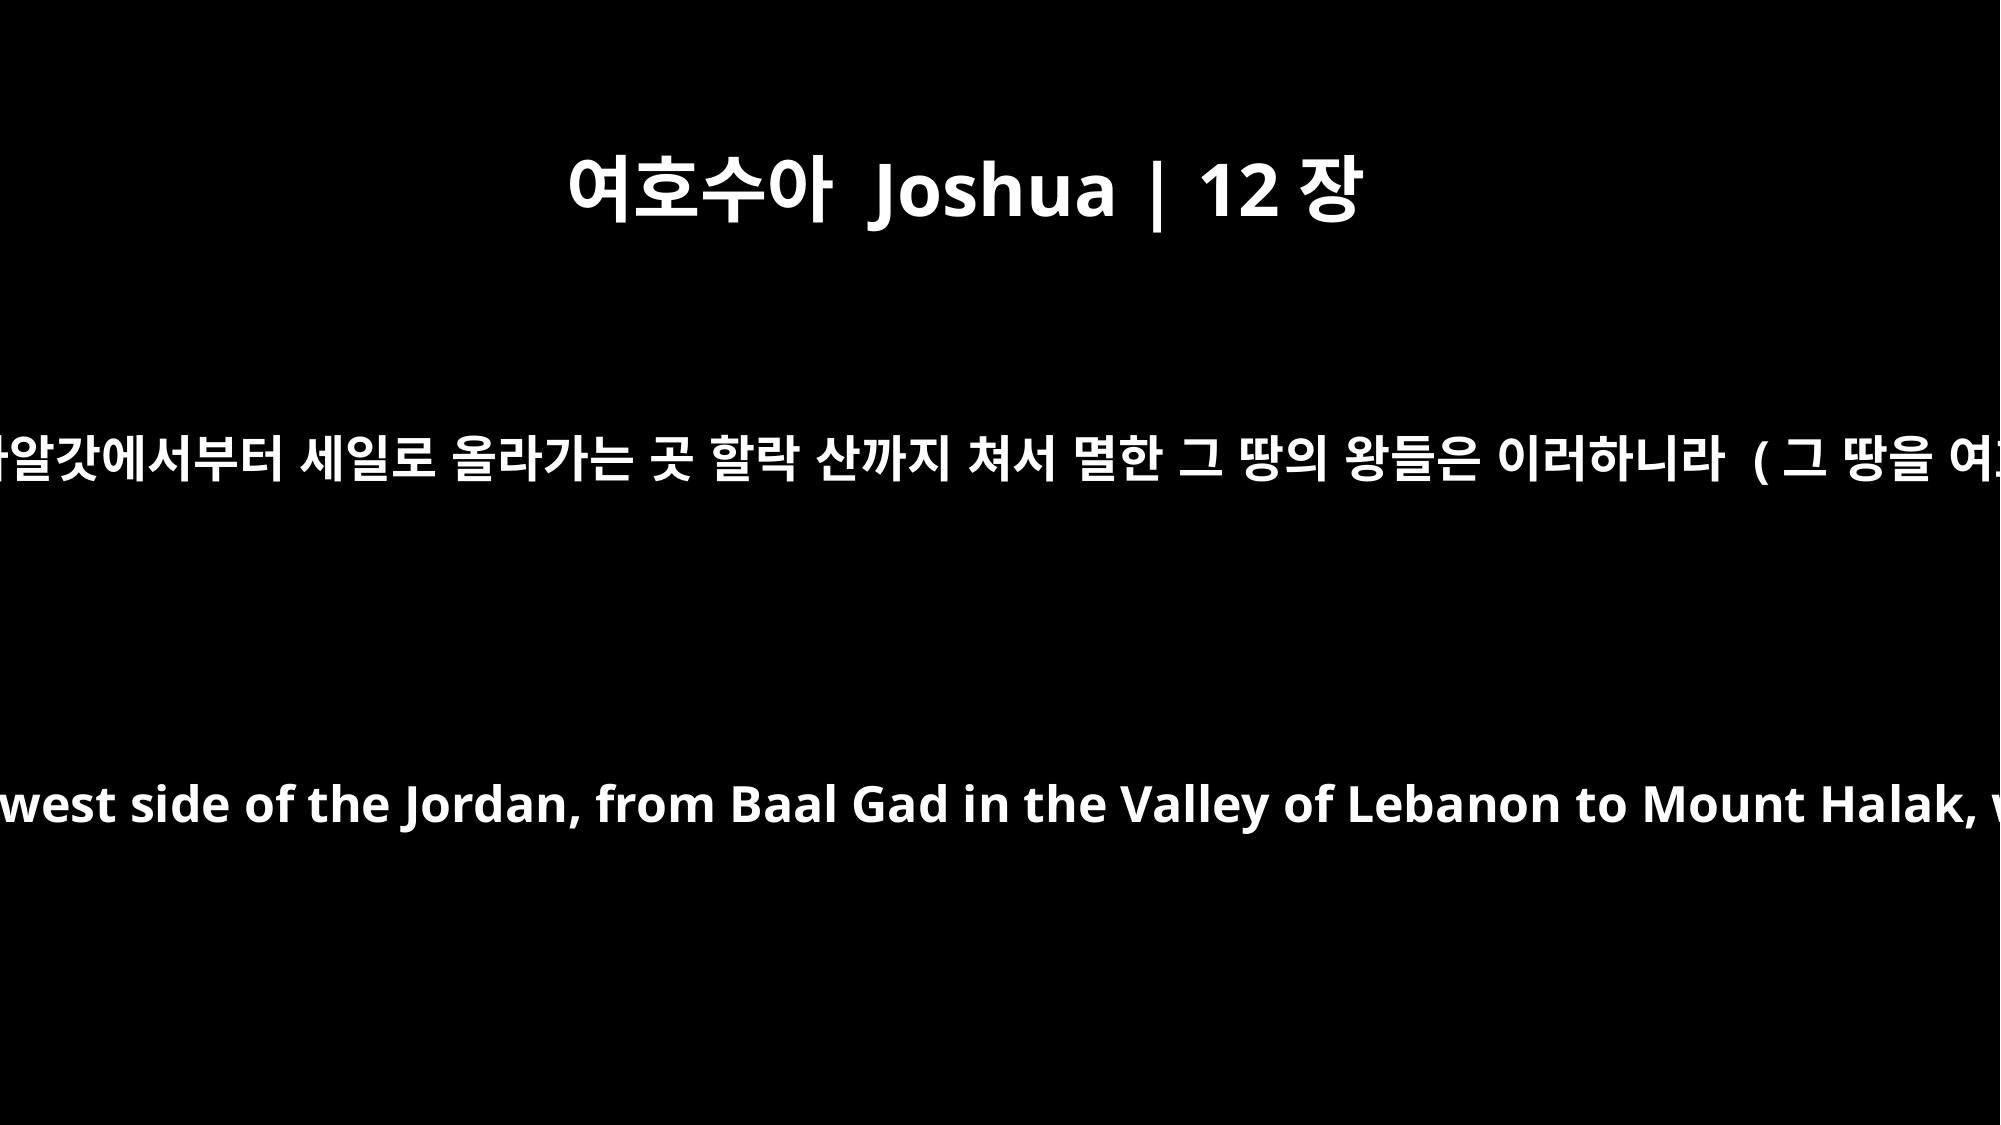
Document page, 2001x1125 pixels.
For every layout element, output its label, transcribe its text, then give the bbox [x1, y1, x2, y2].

text_box These are the kings of the land that Joshua and the Israelites conquered on the west side of the Jordan, from Baal Gad in the Valley of Lebanon to Mount Halak, which rises toward Seir (their lands Joshua gave as an inheritance to the tribes of Israel according to their tribal divisions -- [0, 764, 2000, 900]
text_box 7 여호수아와 이스라엘 자손이 요단 이편 곧 서쪽 레바논 골짜기의 바알갓에서부터 세일로 올라가는 곳 할락 산까지 쳐서 멸한 그 땅의 왕들은 이러하니라 (그 땅을 여호수아가 이스라엘의 지파들에게 구분에 따라 소유로 주었으니 [0, 359, 2000, 495]
text_box 여호수아 Joshua | 12장 [551, 136, 1381, 239]
